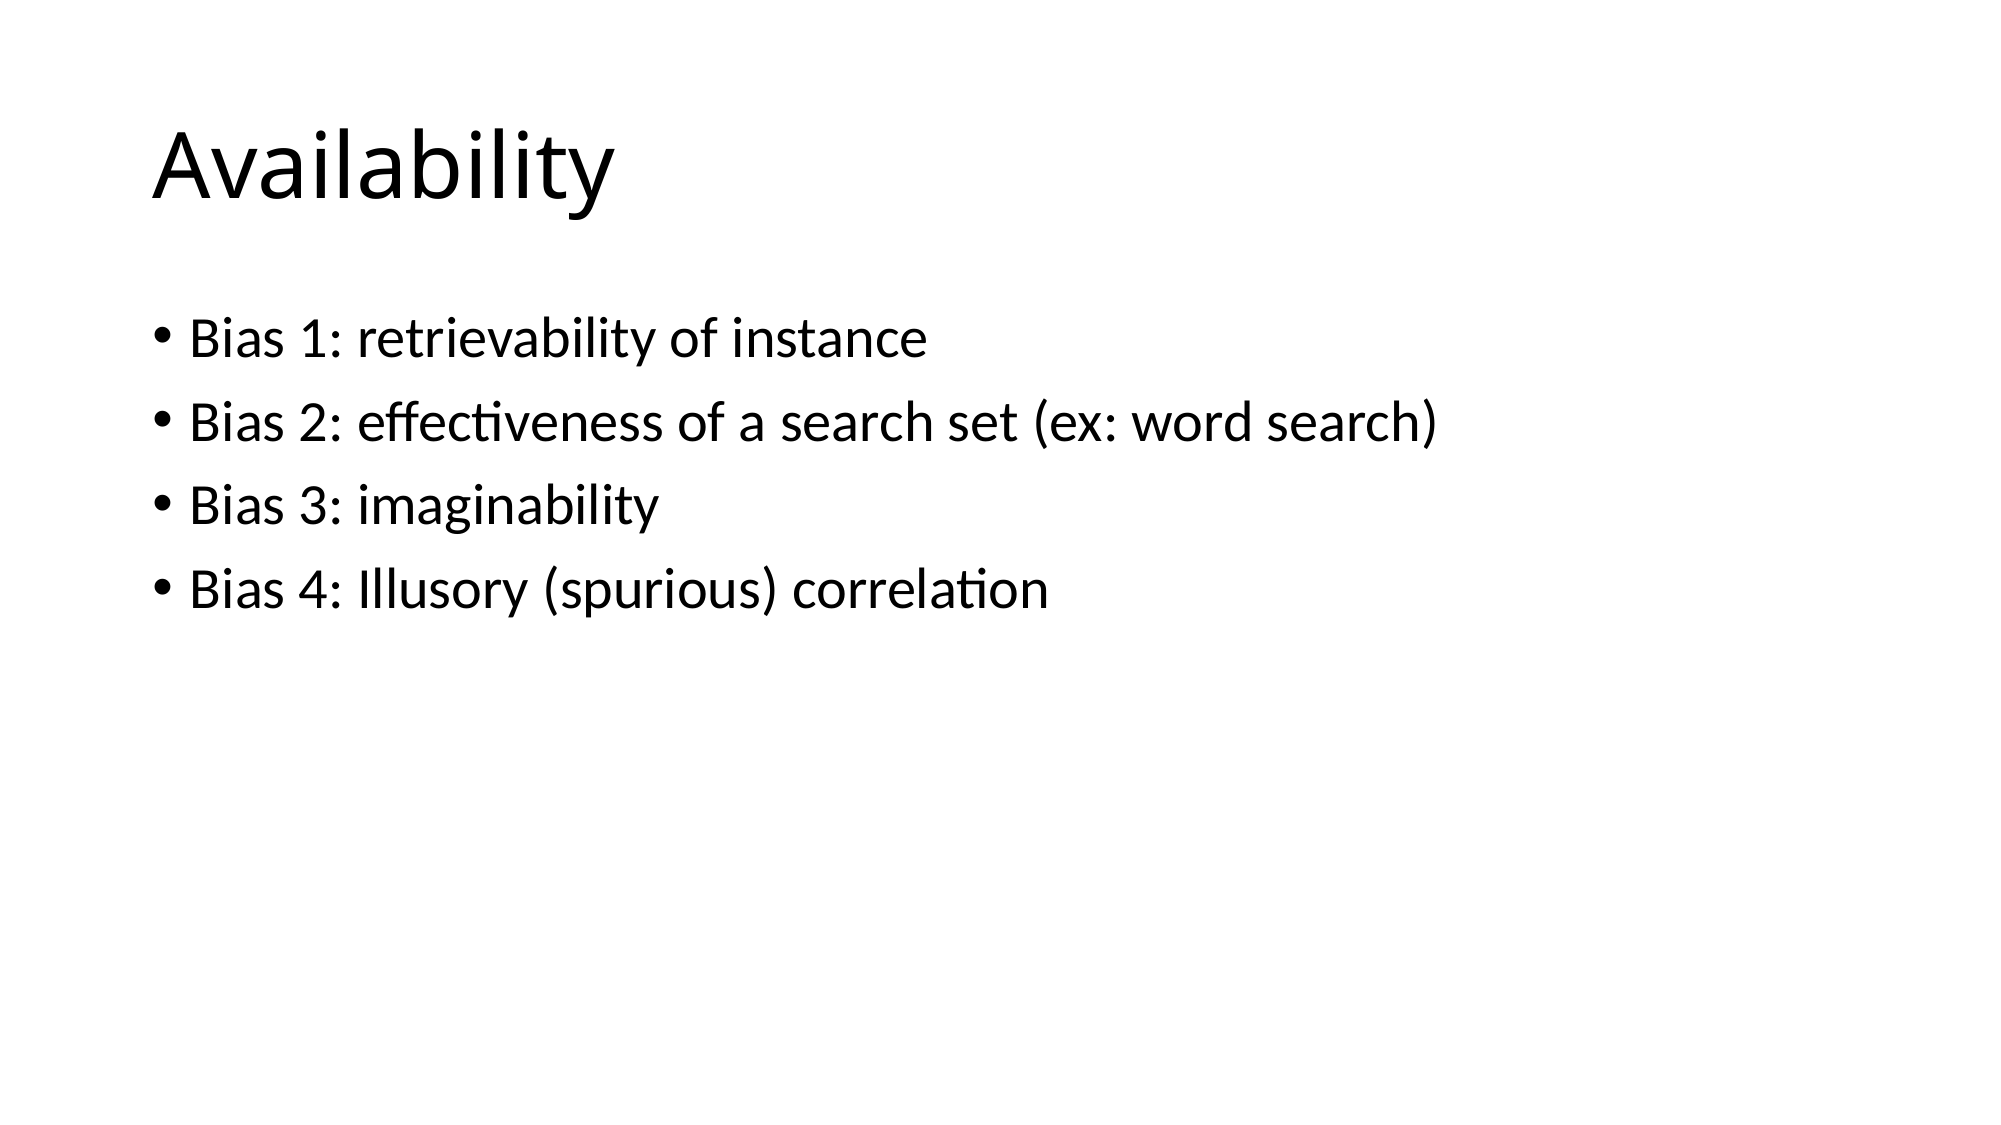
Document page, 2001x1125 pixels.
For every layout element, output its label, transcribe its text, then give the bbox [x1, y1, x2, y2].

list Bias 1: retrievability of instance Bias 2: effectiveness of a search set (ex: word search) Bias 3: imaginability Bias 4: Illusory (spurious) correlation [137, 299, 1863, 1014]
title Availability [137, 59, 1863, 278]
